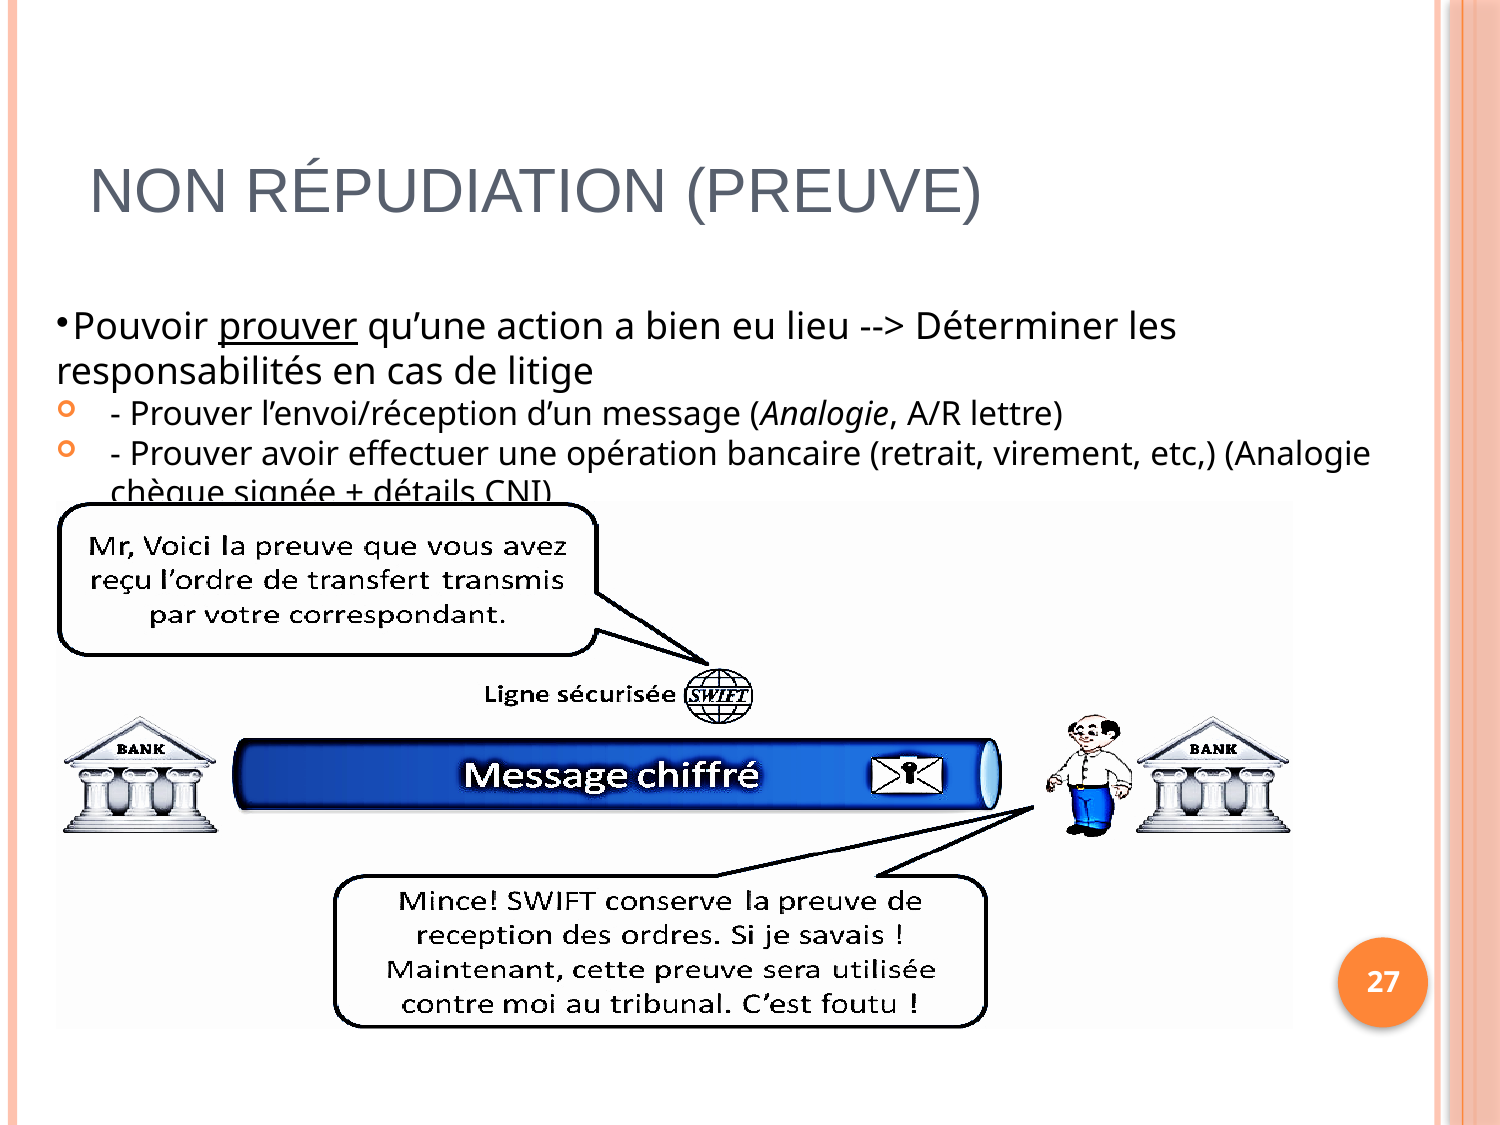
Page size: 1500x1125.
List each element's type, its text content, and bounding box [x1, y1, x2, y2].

title Non Répudiation (Preuve) [75, 45, 1300, 233]
slide_number 27 [1333, 940, 1434, 1027]
text_box Pouvoir prouver qu’une action a bien eu lieu --> Déterminer les responsabilités en cas de litige - Prouver l’envoi/réception d’un message (Analogie, A/R lettre) - Prouver avoir effectuer une opération bancaire (retrait, virement, etc,) (Analogie chèque signée + détails CNI) [41, 294, 1460, 559]
picture [55, 500, 1294, 1029]
